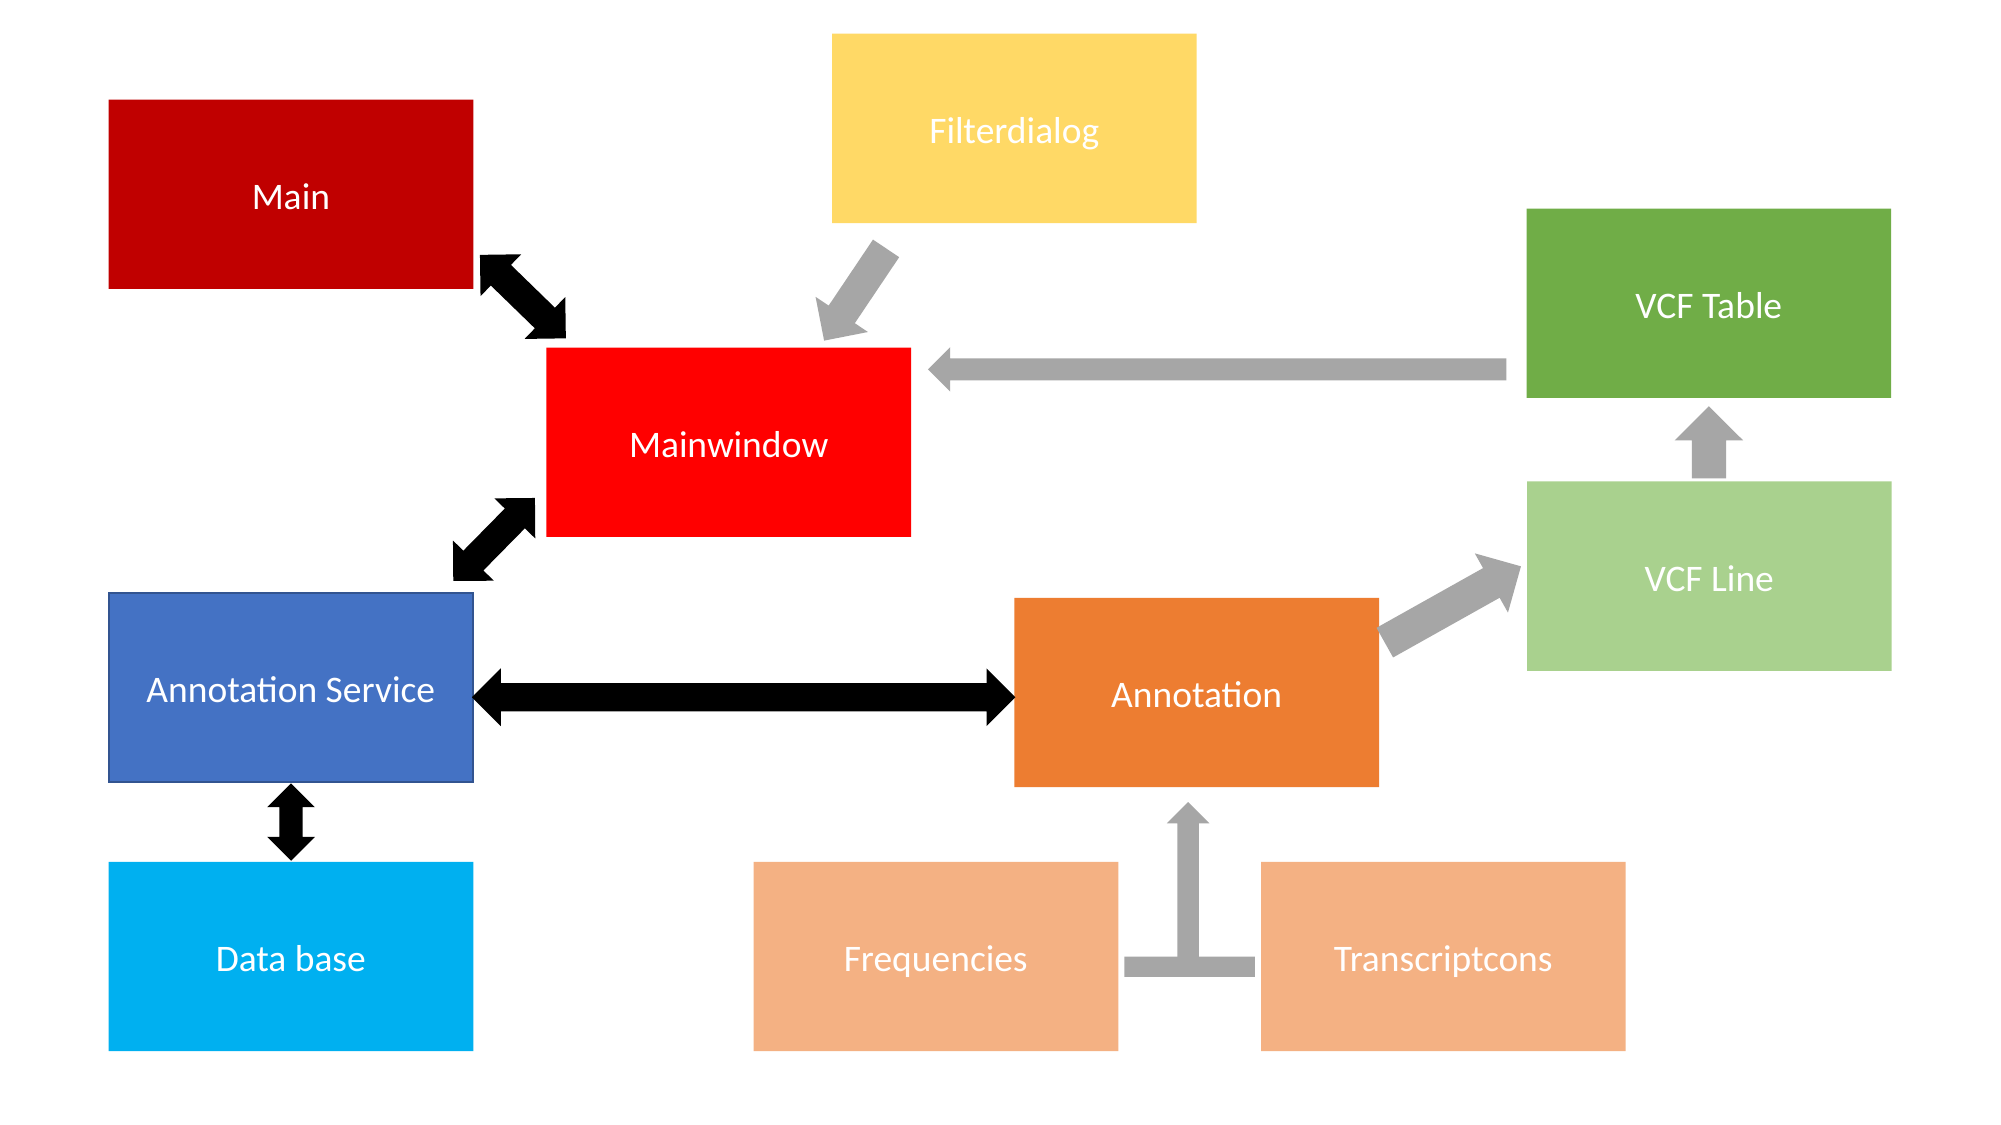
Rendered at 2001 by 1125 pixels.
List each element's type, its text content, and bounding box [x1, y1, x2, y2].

text_box [926, 344, 1508, 395]
text_box [1672, 404, 1746, 480]
text_box Transcriptcons [1260, 861, 1627, 1052]
text_box VCF Line [1526, 480, 1893, 672]
text_box [814, 238, 901, 342]
text_box Main [108, 99, 474, 290]
text_box [1375, 551, 1523, 659]
text_box [267, 783, 315, 861]
text_box Annotation [1013, 597, 1380, 788]
text_box [479, 254, 566, 339]
text_box Annotation Service [108, 592, 474, 783]
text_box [1124, 801, 1255, 977]
text_box Filterdialog [831, 33, 1198, 224]
text_box Mainwindow [545, 347, 912, 538]
text_box Frequencies [753, 861, 1119, 1052]
text_box [471, 668, 1016, 727]
text_box VCF Table [1525, 207, 1892, 399]
text_box [452, 497, 536, 581]
text_box Data base [108, 861, 474, 1052]
